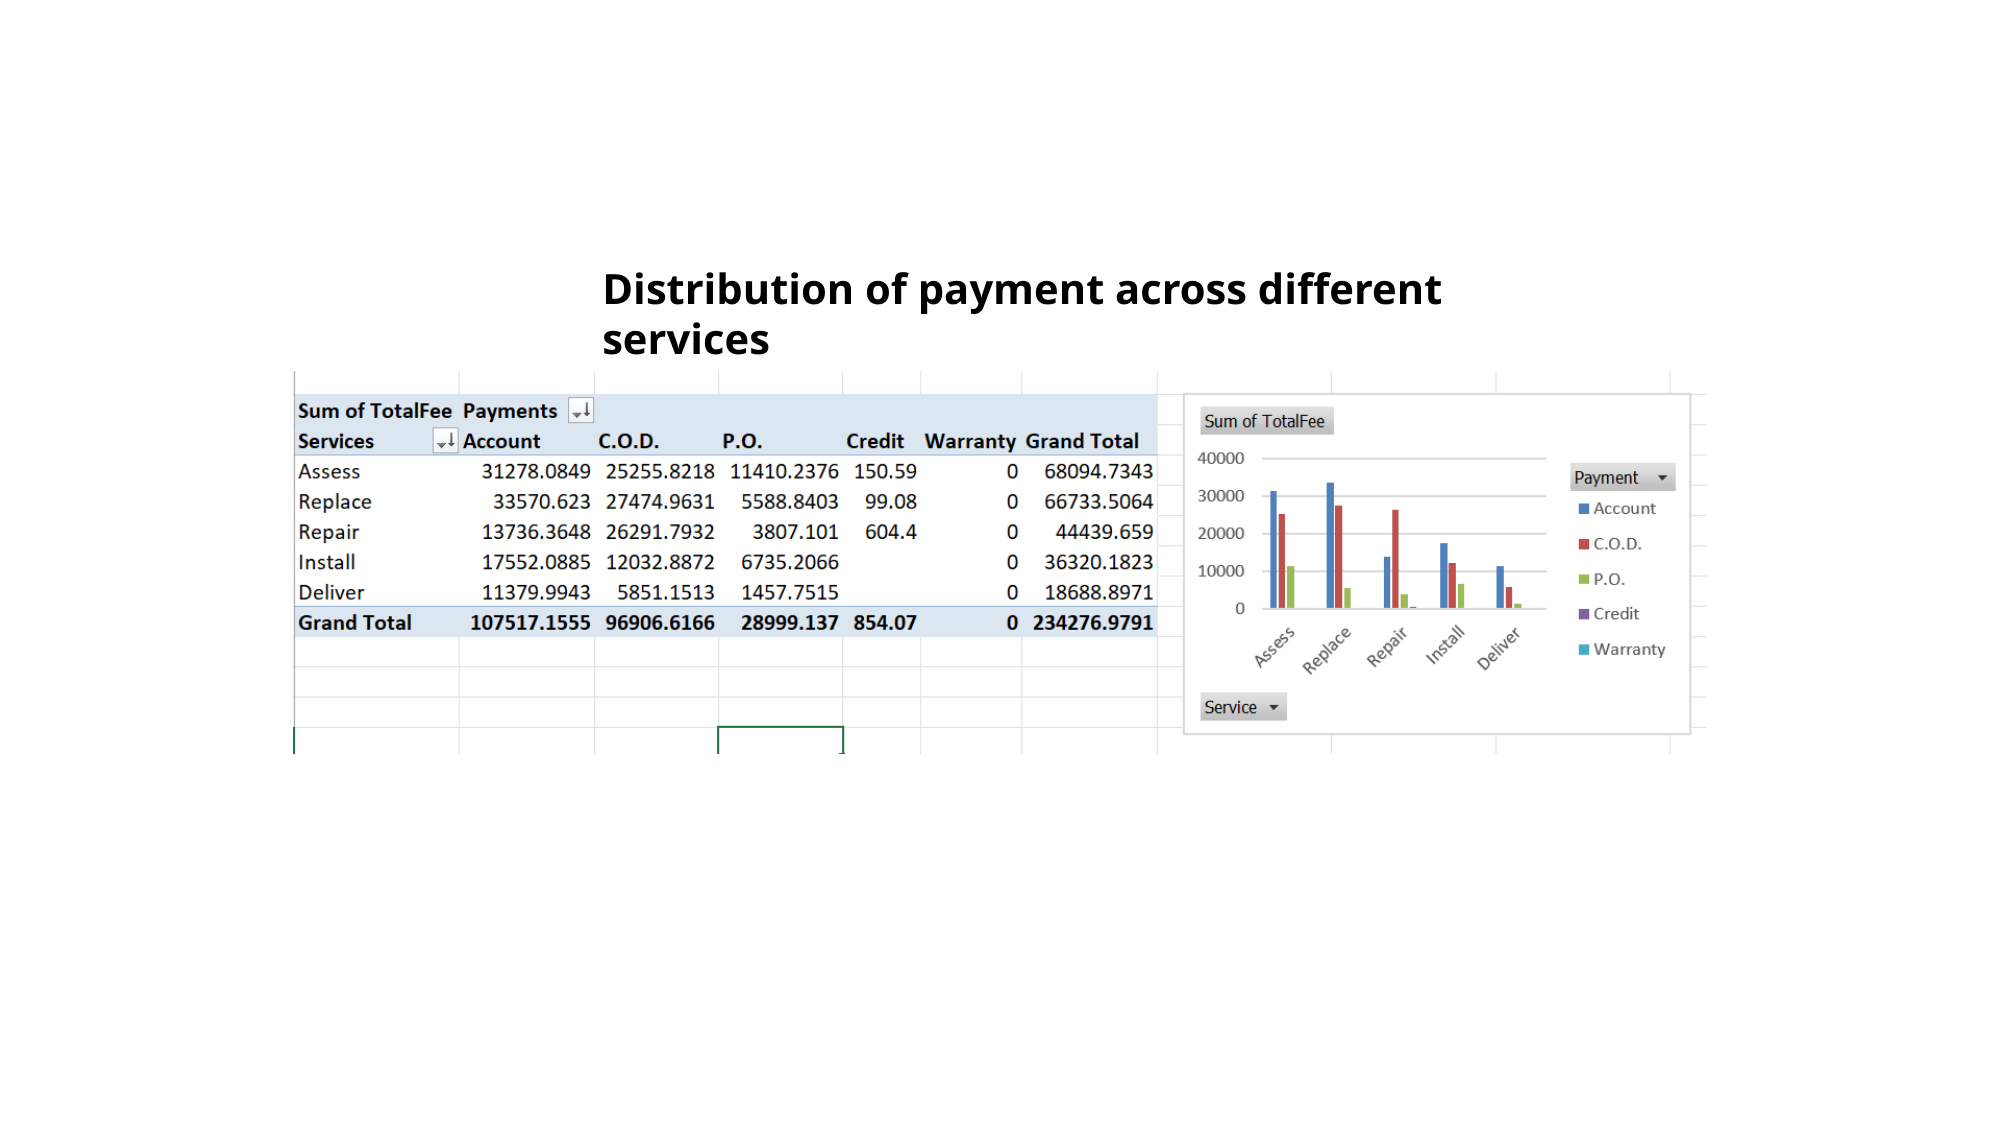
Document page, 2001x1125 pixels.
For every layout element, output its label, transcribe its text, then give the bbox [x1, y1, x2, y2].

text_box Distribution of payment across different services [587, 255, 1568, 370]
picture [292, 370, 1708, 755]
